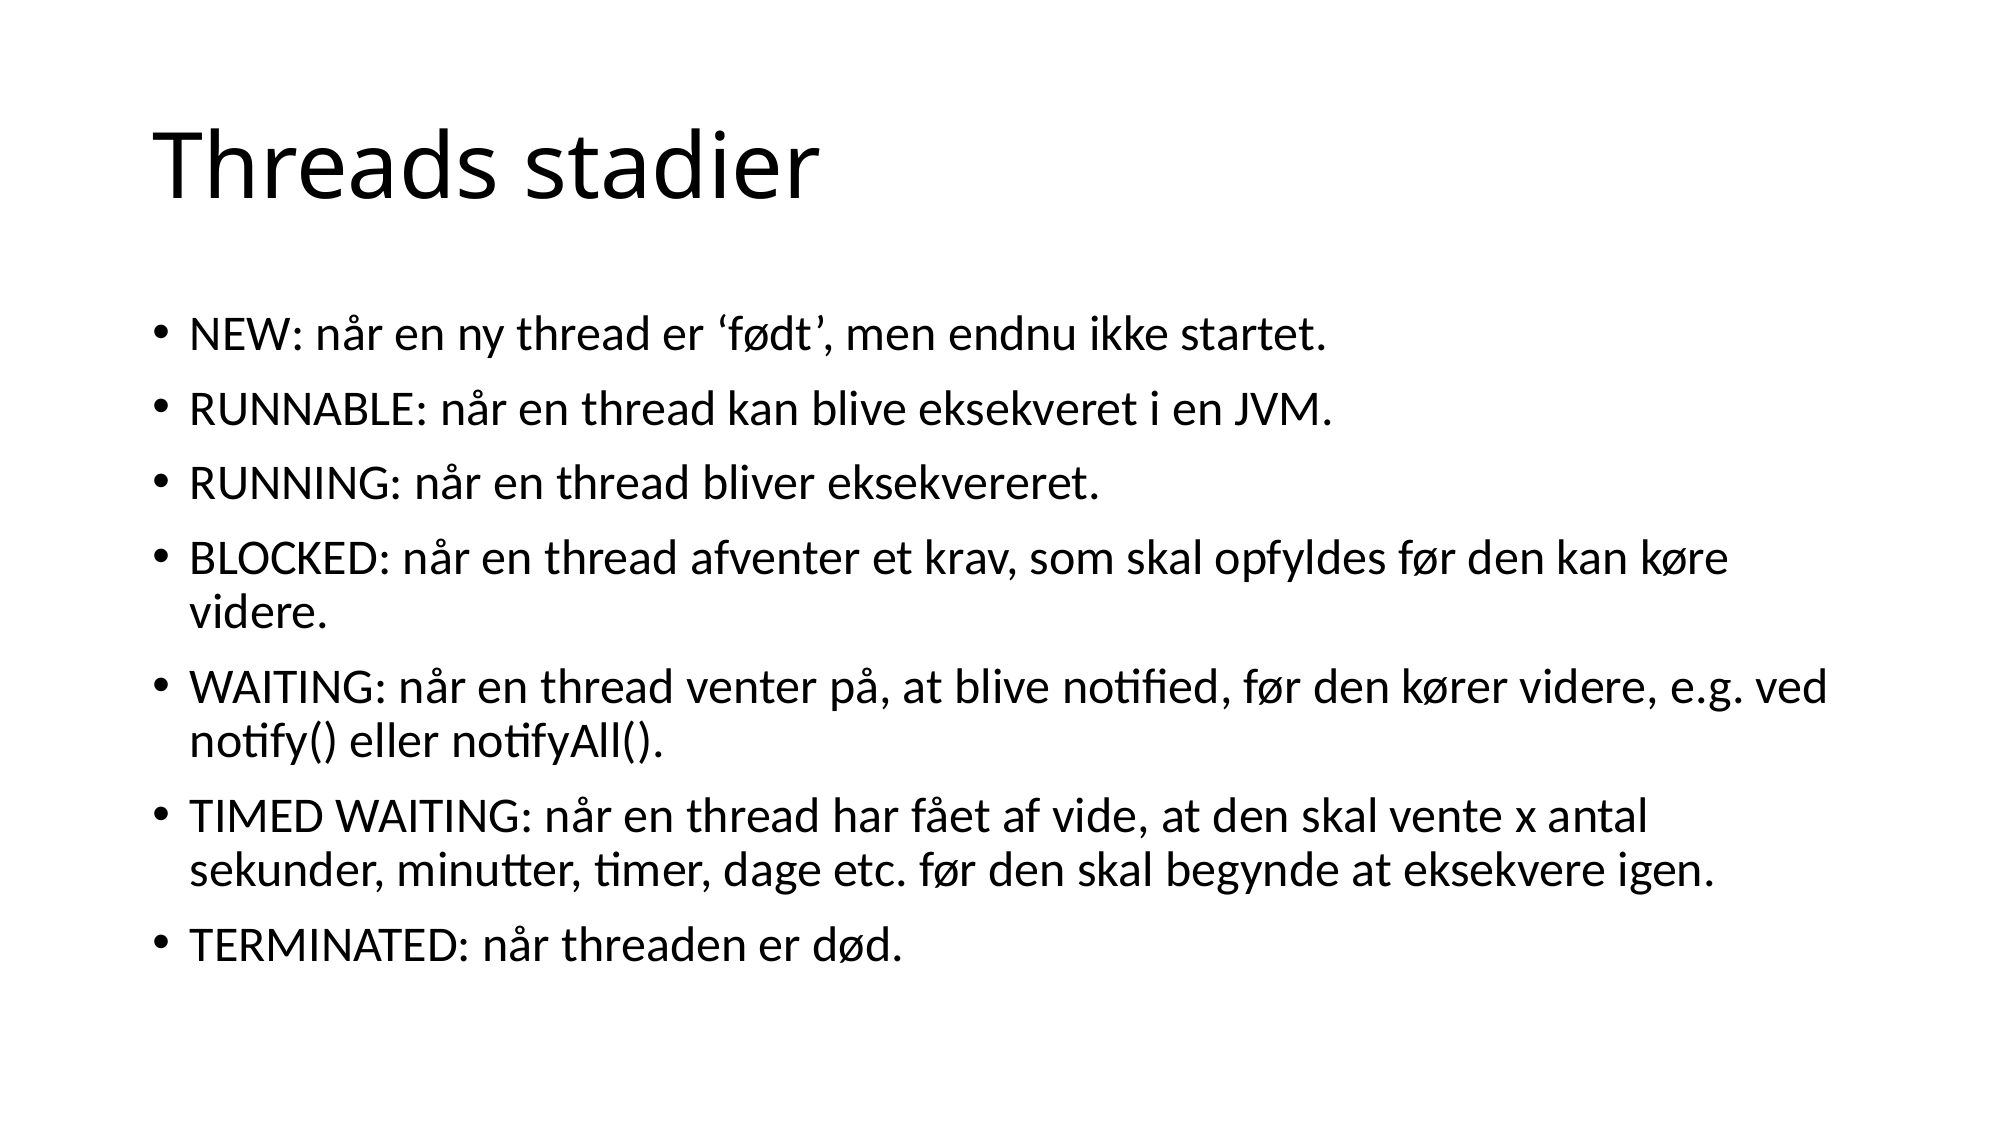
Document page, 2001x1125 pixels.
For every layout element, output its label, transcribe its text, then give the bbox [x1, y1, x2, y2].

list NEW: når en ny thread er ‘født’, men endnu ikke startet. RUNNABLE: når en thread kan blive eksekveret i en JVM. RUNNING: når en thread bliver eksekvereret. BLOCKED: når en thread afventer et krav, som skal opfyldes før den kan køre videre. WAITING: når en thread venter på, at blive notified, før den kører videre, e.g. ved notify() eller notifyAll(). TIMED WAITING: når en thread har fået af vide, at den skal vente x antal sekunder, minutter, timer, dage etc. før den skal begynde at eksekvere igen. TERMINATED: når threaden er død. [137, 299, 1863, 1125]
title Threads stadier [137, 59, 1863, 278]
